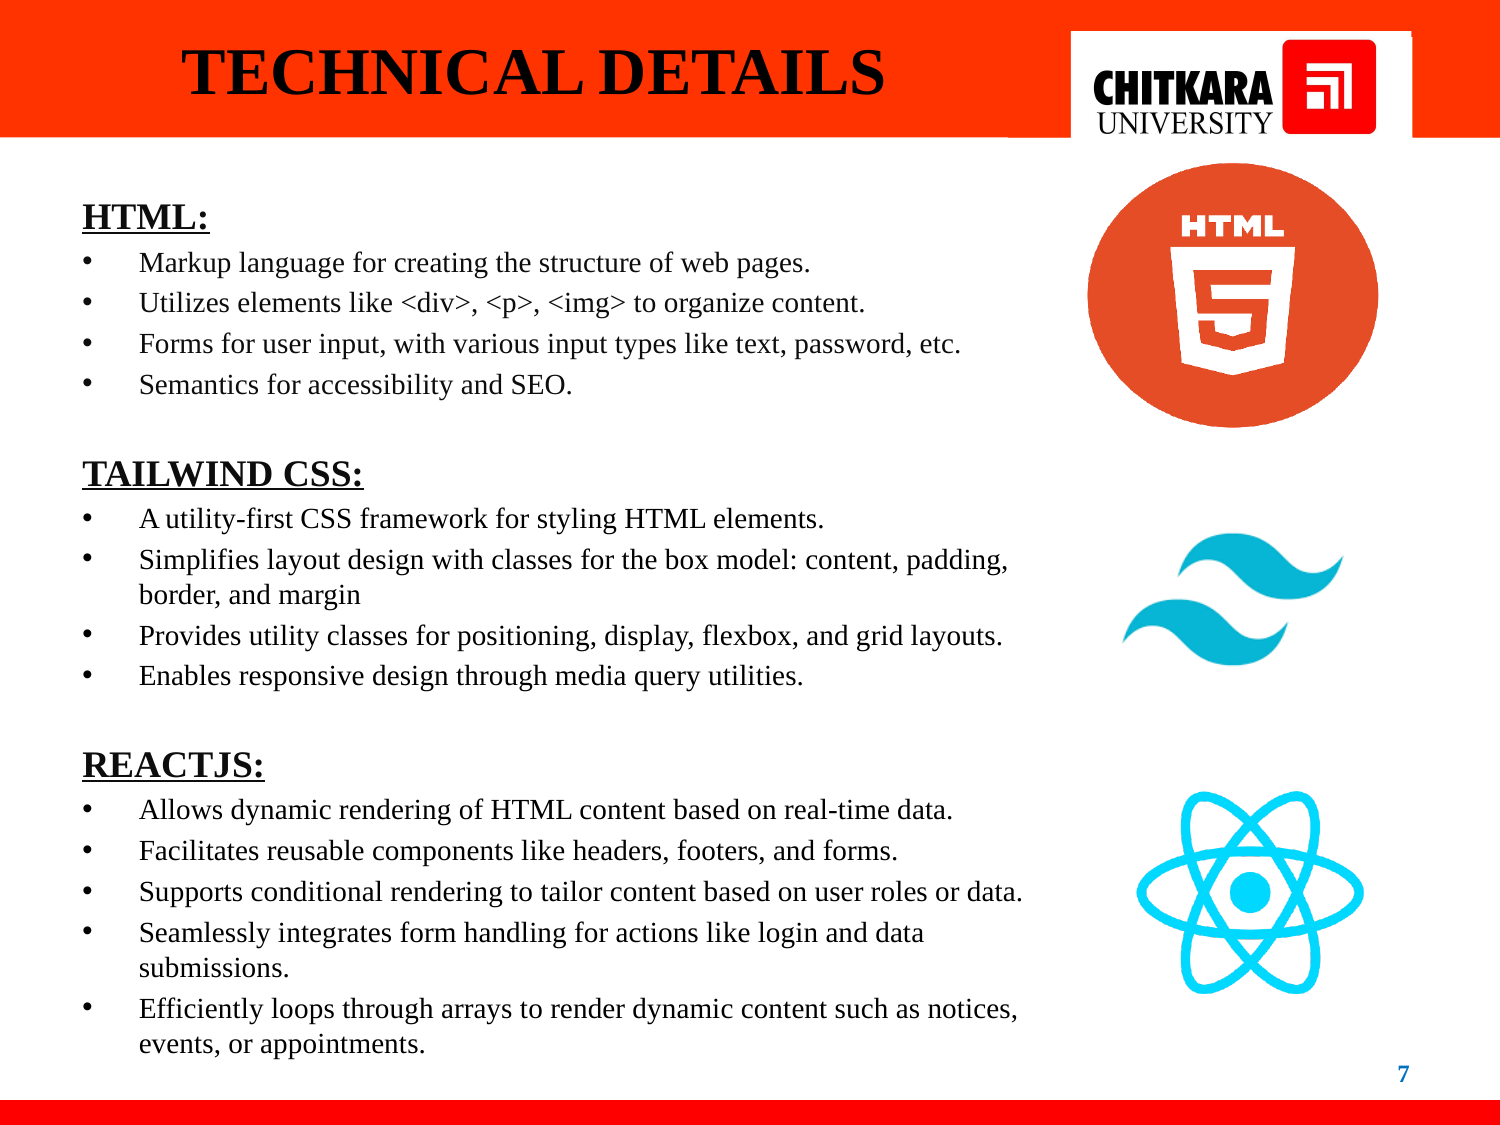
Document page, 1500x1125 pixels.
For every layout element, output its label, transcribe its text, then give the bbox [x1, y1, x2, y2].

picture [1074, 37, 1391, 138]
picture [1071, 148, 1394, 442]
picture [1135, 791, 1365, 994]
picture [1089, 455, 1377, 743]
list HTML: Markup language for creating the structure of web pages. Utilizes elements like <div>, <p>, <img> to organize content. Forms for user input, with various input types like text, password, etc. Semantics for accessibility and SEO. TAILWIND CSS: A utility-first CSS framework for styling HTML elements. Simplifies layout design with classes for the box model: content, padding, border, and margin Provides utility classes for positioning, display, flexbox, and grid layouts. Enables responsive design through media query utilities. REACTJS: Allows dynamic rendering of HTML content based on real-time data. Facilitates reusable components like headers, footers, and forms. Supports conditional rendering to tailor content based on user roles or data. Seamlessly integrates form handling for actions like login and data submissions. Efficiently loops through arrays to render dynamic content such as notices, events, or appointments. [67, 184, 1075, 1059]
title TECHNICAL DETAILS [0, 0, 1069, 136]
slide_number 7 [1074, 1042, 1425, 1103]
